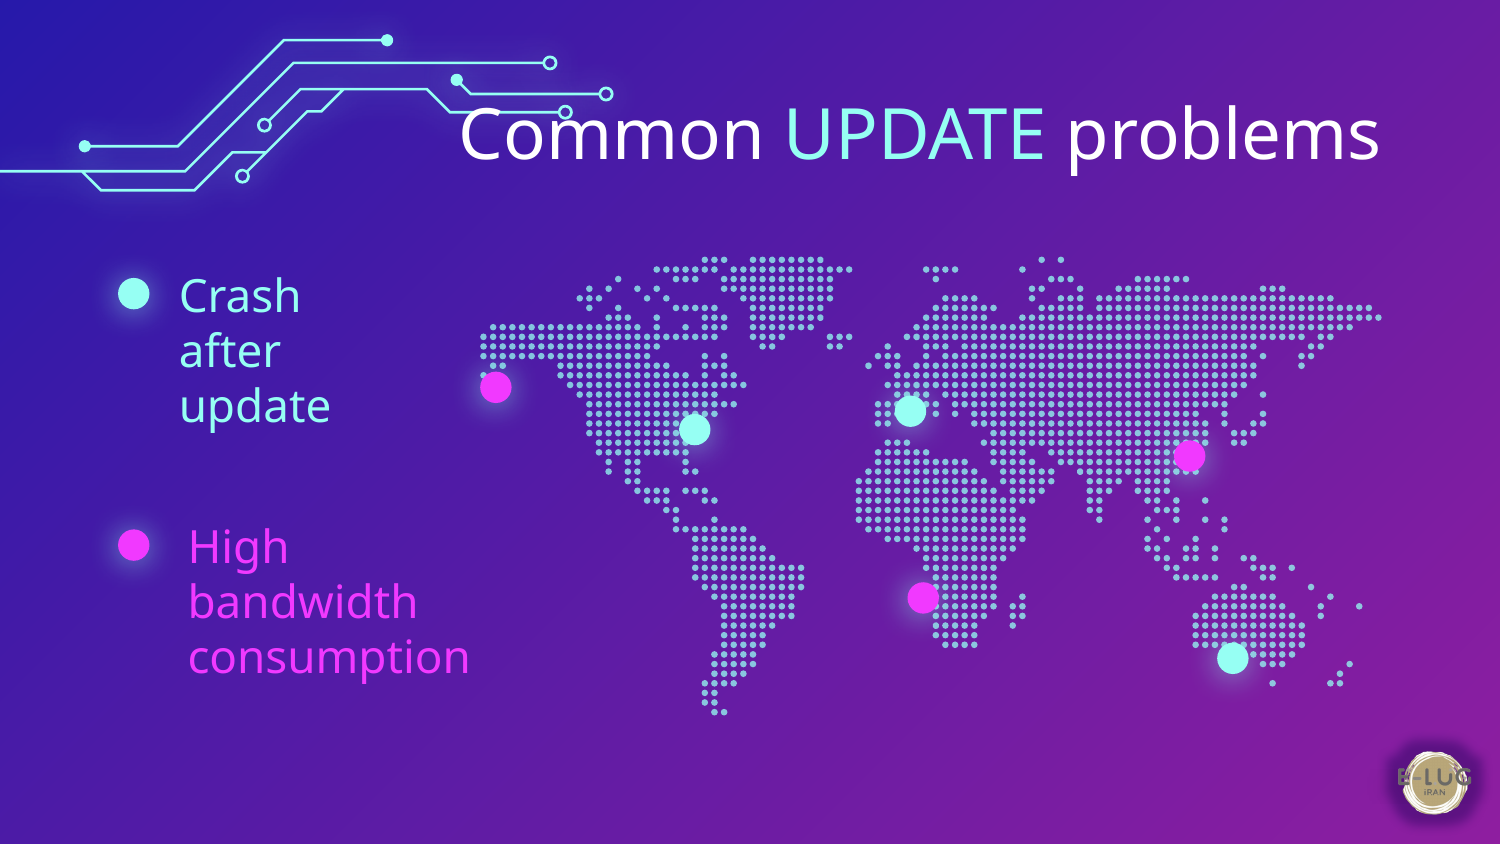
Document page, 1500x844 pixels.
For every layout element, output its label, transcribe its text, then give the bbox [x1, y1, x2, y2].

text_box [118, 529, 150, 561]
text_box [479, 256, 1383, 716]
text_box [1388, 741, 1482, 826]
text_box [118, 277, 150, 310]
title High bandwidth consumption [187, 517, 479, 713]
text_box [0, 33, 614, 192]
title Crash after update [178, 266, 375, 450]
title Common UPDATE problems [614, 88, 1382, 183]
